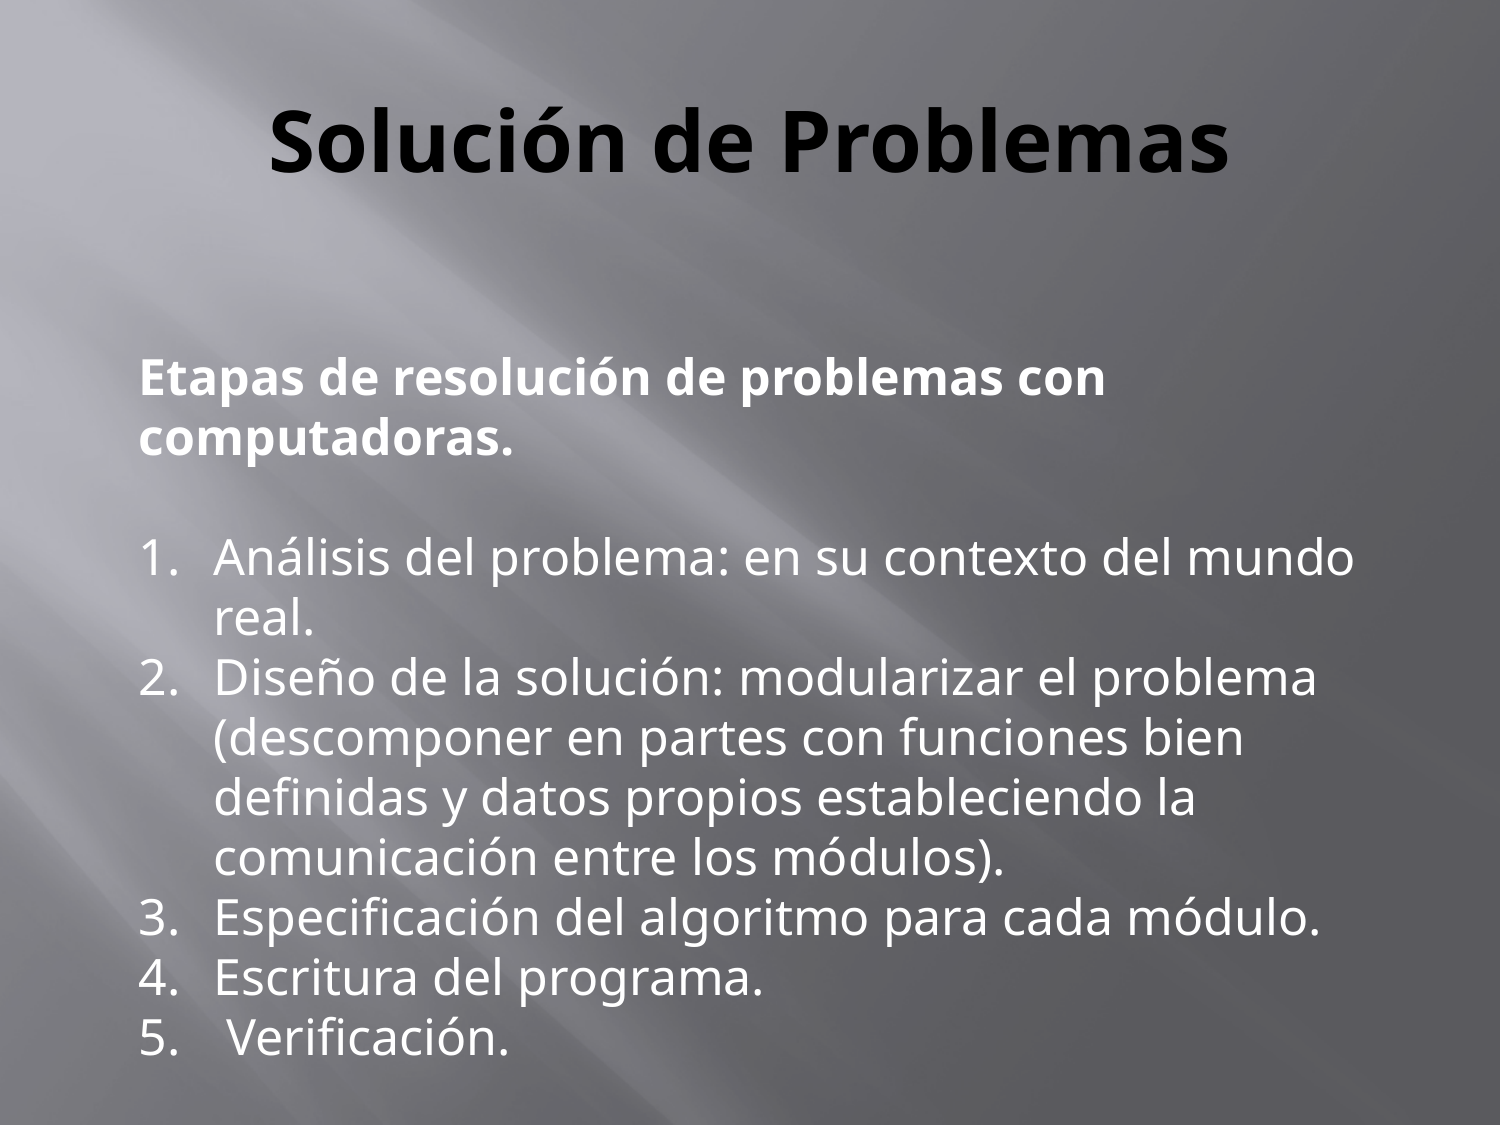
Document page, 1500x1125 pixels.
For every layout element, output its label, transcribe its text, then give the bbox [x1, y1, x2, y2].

title Solución de Problemas [75, 45, 1425, 233]
text_box Etapas de resolución de problemas con computadoras. Análisis del problema: en su contexto del mundo real. Diseño de la solución: modularizar el problema (descomponer en partes con funciones bien definidas y datos propios estableciendo la comunicación entre los módulos). Especificación del algoritmo para cada módulo. Escritura del programa. Verificación. [123, 338, 1435, 1125]
